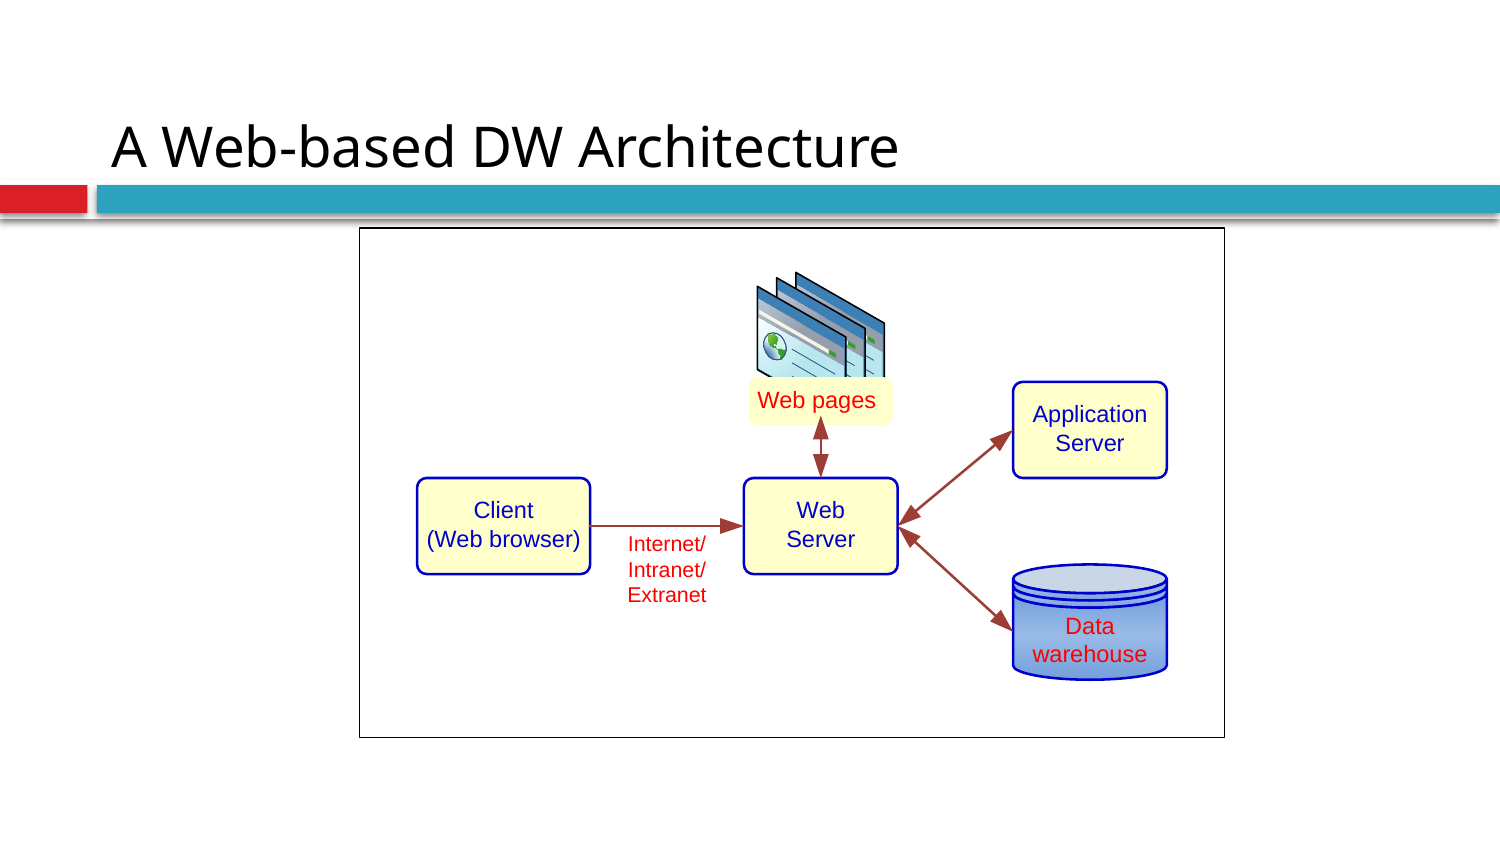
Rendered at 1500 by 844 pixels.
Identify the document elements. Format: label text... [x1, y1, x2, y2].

title A Web-based DW Architecture [99, 18, 1438, 185]
picture [355, 224, 1229, 741]
